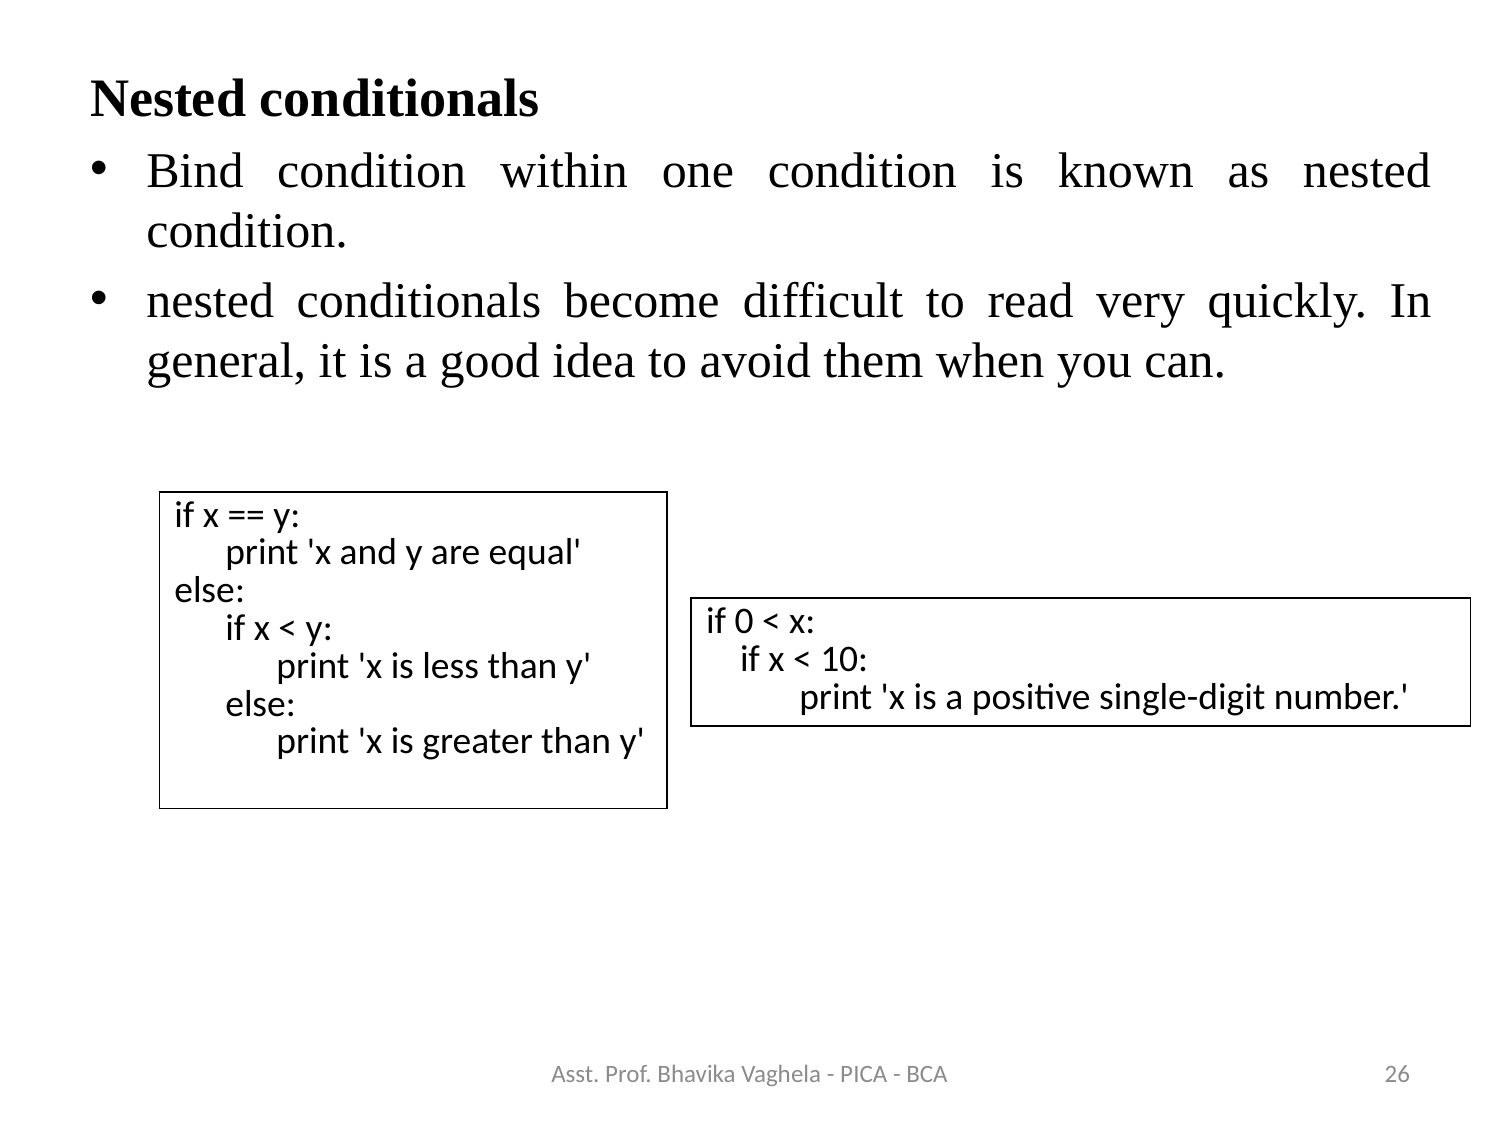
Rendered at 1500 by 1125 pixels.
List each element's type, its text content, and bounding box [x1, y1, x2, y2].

slide_number 26 [1074, 1042, 1425, 1103]
list Nested conditionals Bind condition within one condition is known as nested condition. nested conditionals become difficult to read very quickly. In general, it is a good idea to avoid them when you can. [75, 54, 1447, 1059]
table_header if 0 < x: if x < 10: print 'x is a positive single-digit number.' [692, 599, 1470, 725]
footer Asst. Prof. Bhavika Vaghela - PICA - BCA [512, 1042, 988, 1103]
table_header if x == y: print 'x and y are equal' else: if x < y: print 'x is less than y' else: print 'x is greater than y' [160, 493, 666, 808]
